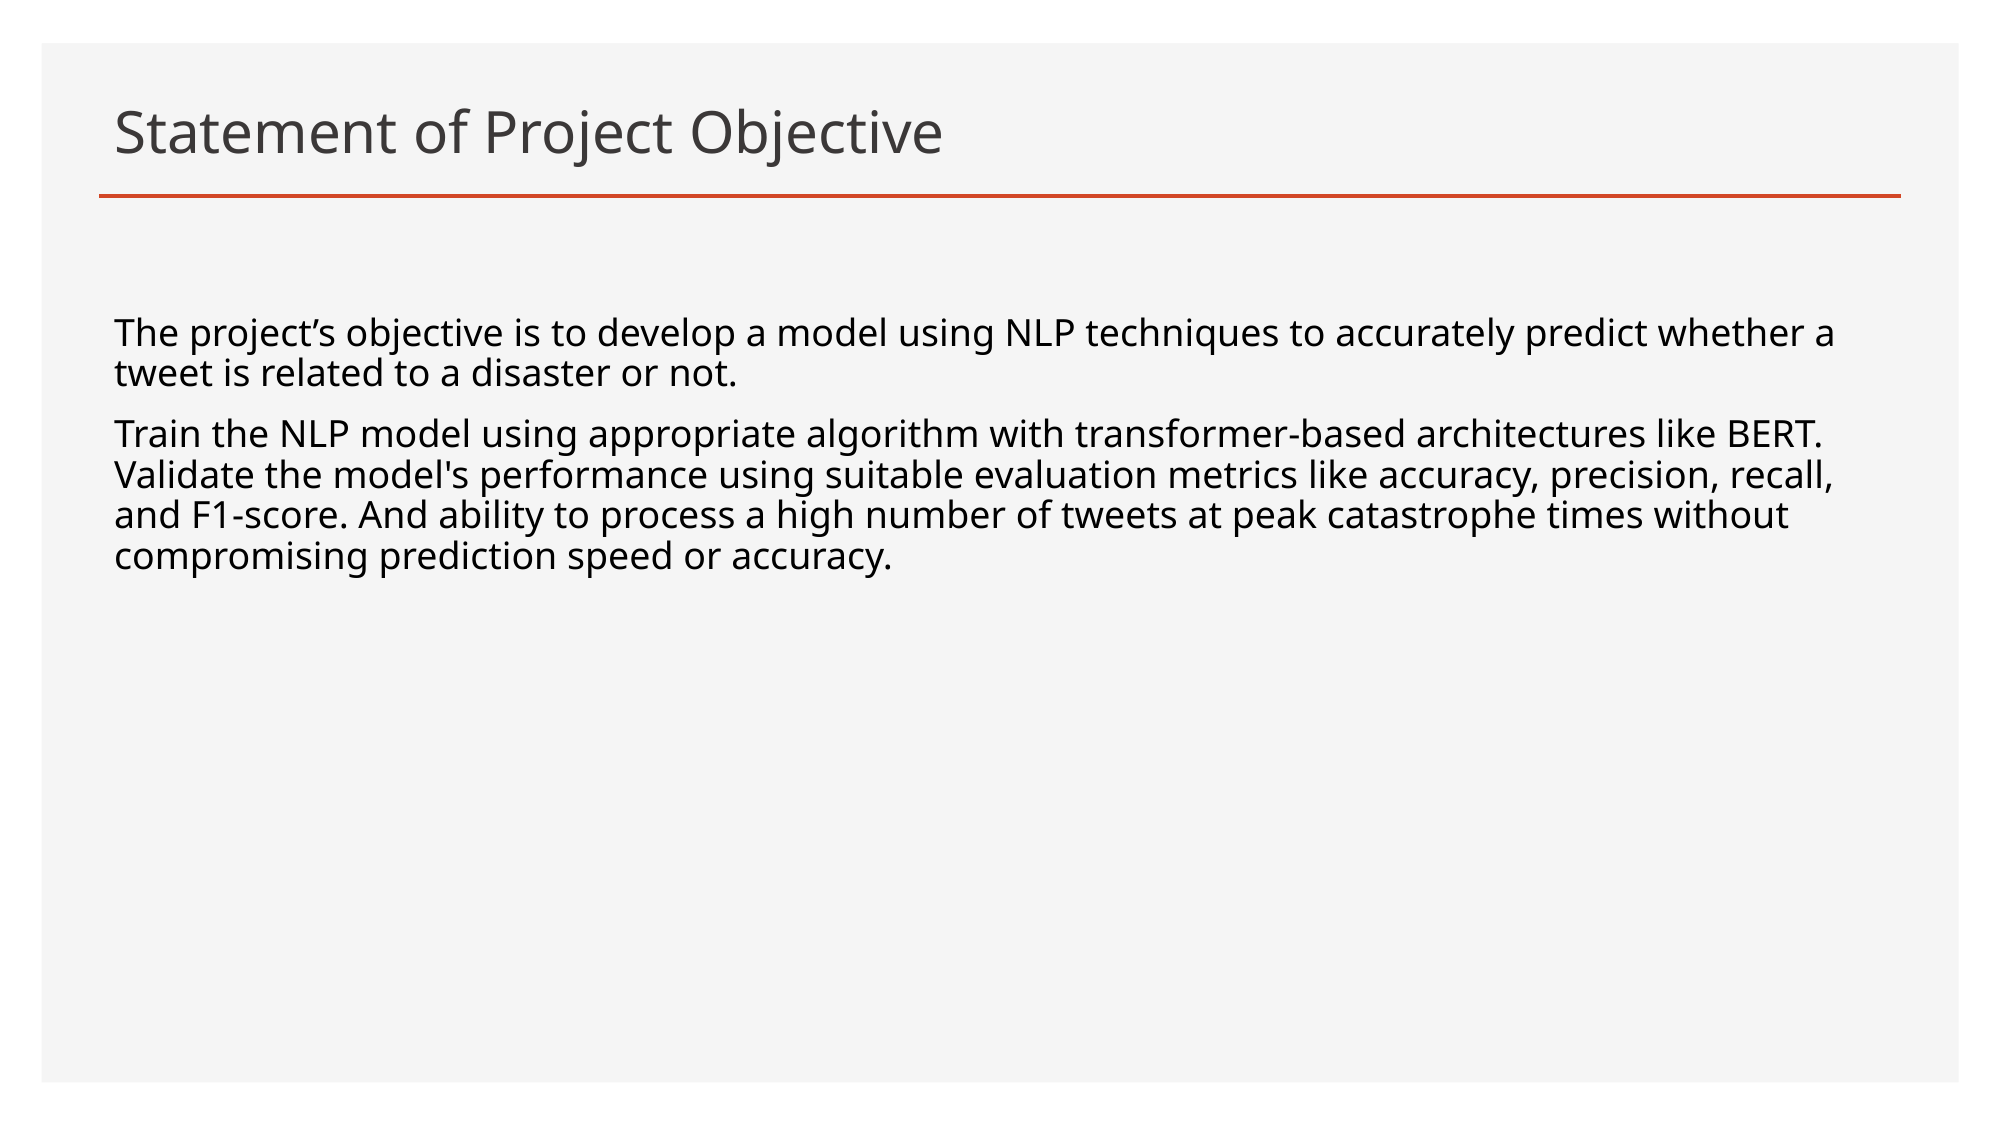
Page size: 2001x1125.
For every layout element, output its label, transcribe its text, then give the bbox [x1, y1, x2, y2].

title Statement of Project Objective [99, 73, 1901, 197]
text_box The project’s objective is to develop a model using NLP techniques to accurately predict whether a tweet is related to a disaster or not. Train the NLP model using appropriate algorithm with transformer-based architectures like BERT. Validate the model's performance using suitable evaluation metrics like accuracy, precision, recall, and F1-score. And ability to process a high number of tweets at peak catastrophe times without compromising prediction speed or accuracy. [99, 211, 1901, 585]
